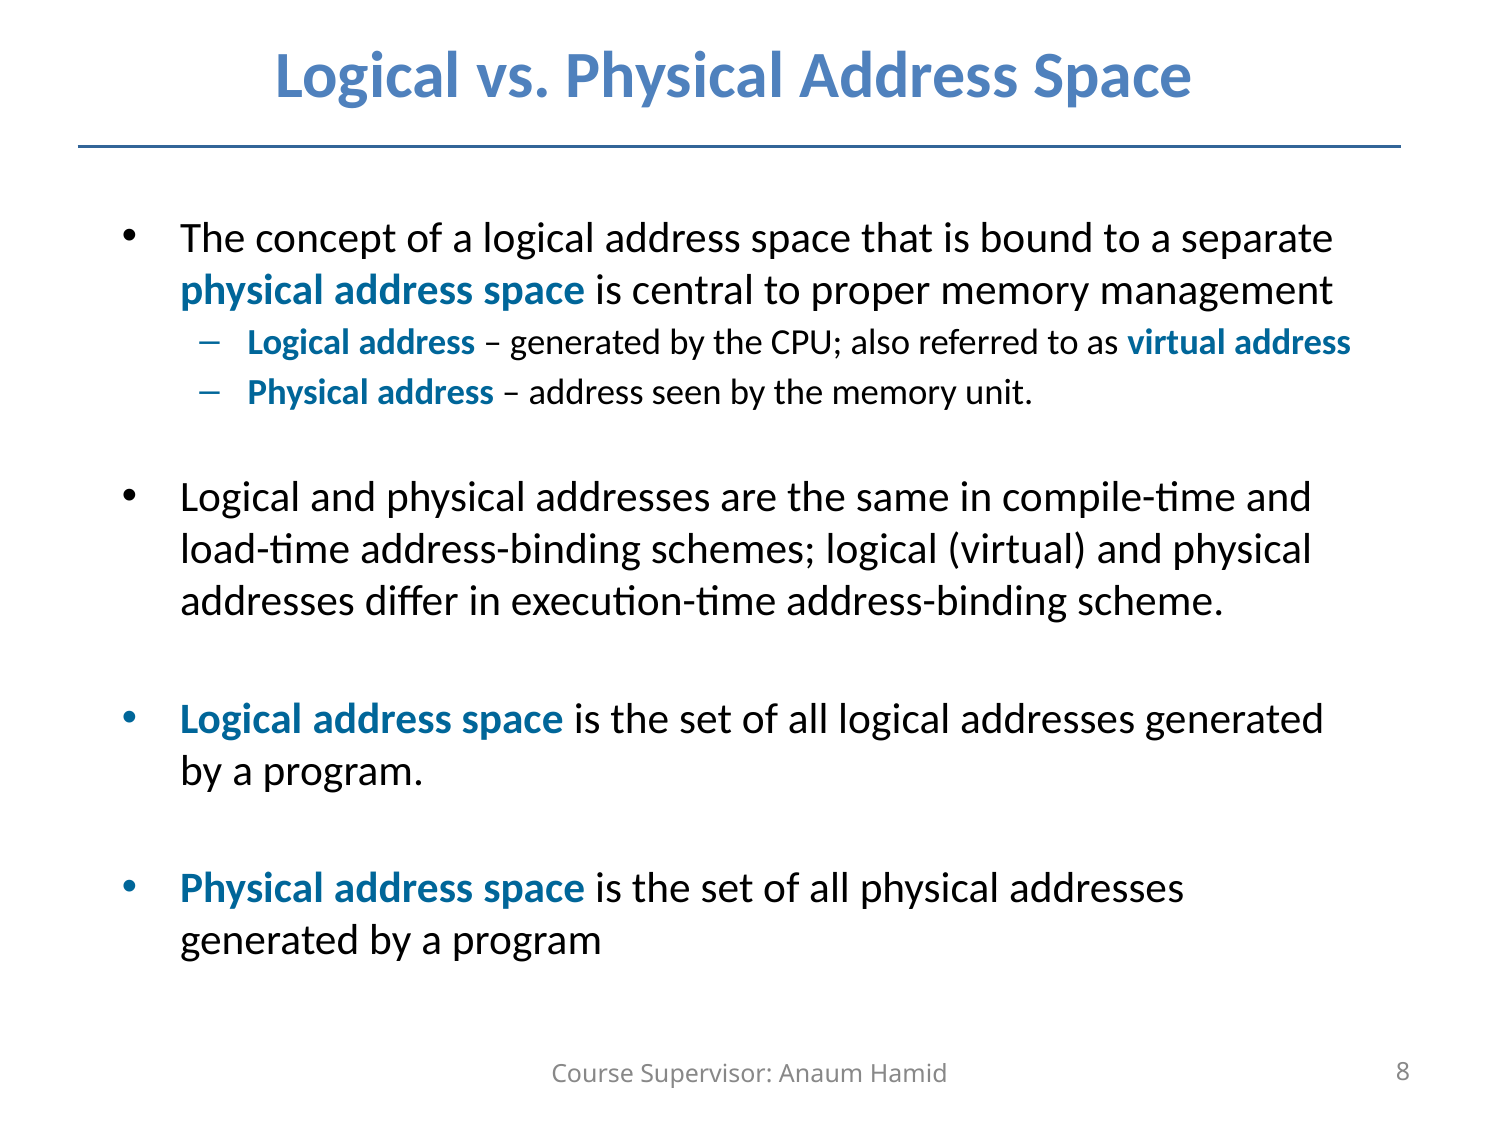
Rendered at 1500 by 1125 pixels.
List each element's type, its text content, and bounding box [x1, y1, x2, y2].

list The concept of a logical address space that is bound to a separate physical address space is central to proper memory management Logical address – generated by the CPU; also referred to as virtual address Physical address – address seen by the memory unit. Logical and physical addresses are the same in compile-time and load-time address-binding schemes; logical (virtual) and physical addresses differ in execution-time address-binding scheme. Logical address space is the set of all logical addresses generated by a program. Physical address space is the set of all physical addresses generated by a program [106, 201, 1375, 1022]
title Logical vs. Physical Address Space [115, 24, 1355, 119]
slide_number ‹#› [1074, 1042, 1425, 1103]
footer Course Supervisor: Anaum Hamid [512, 1042, 988, 1103]
